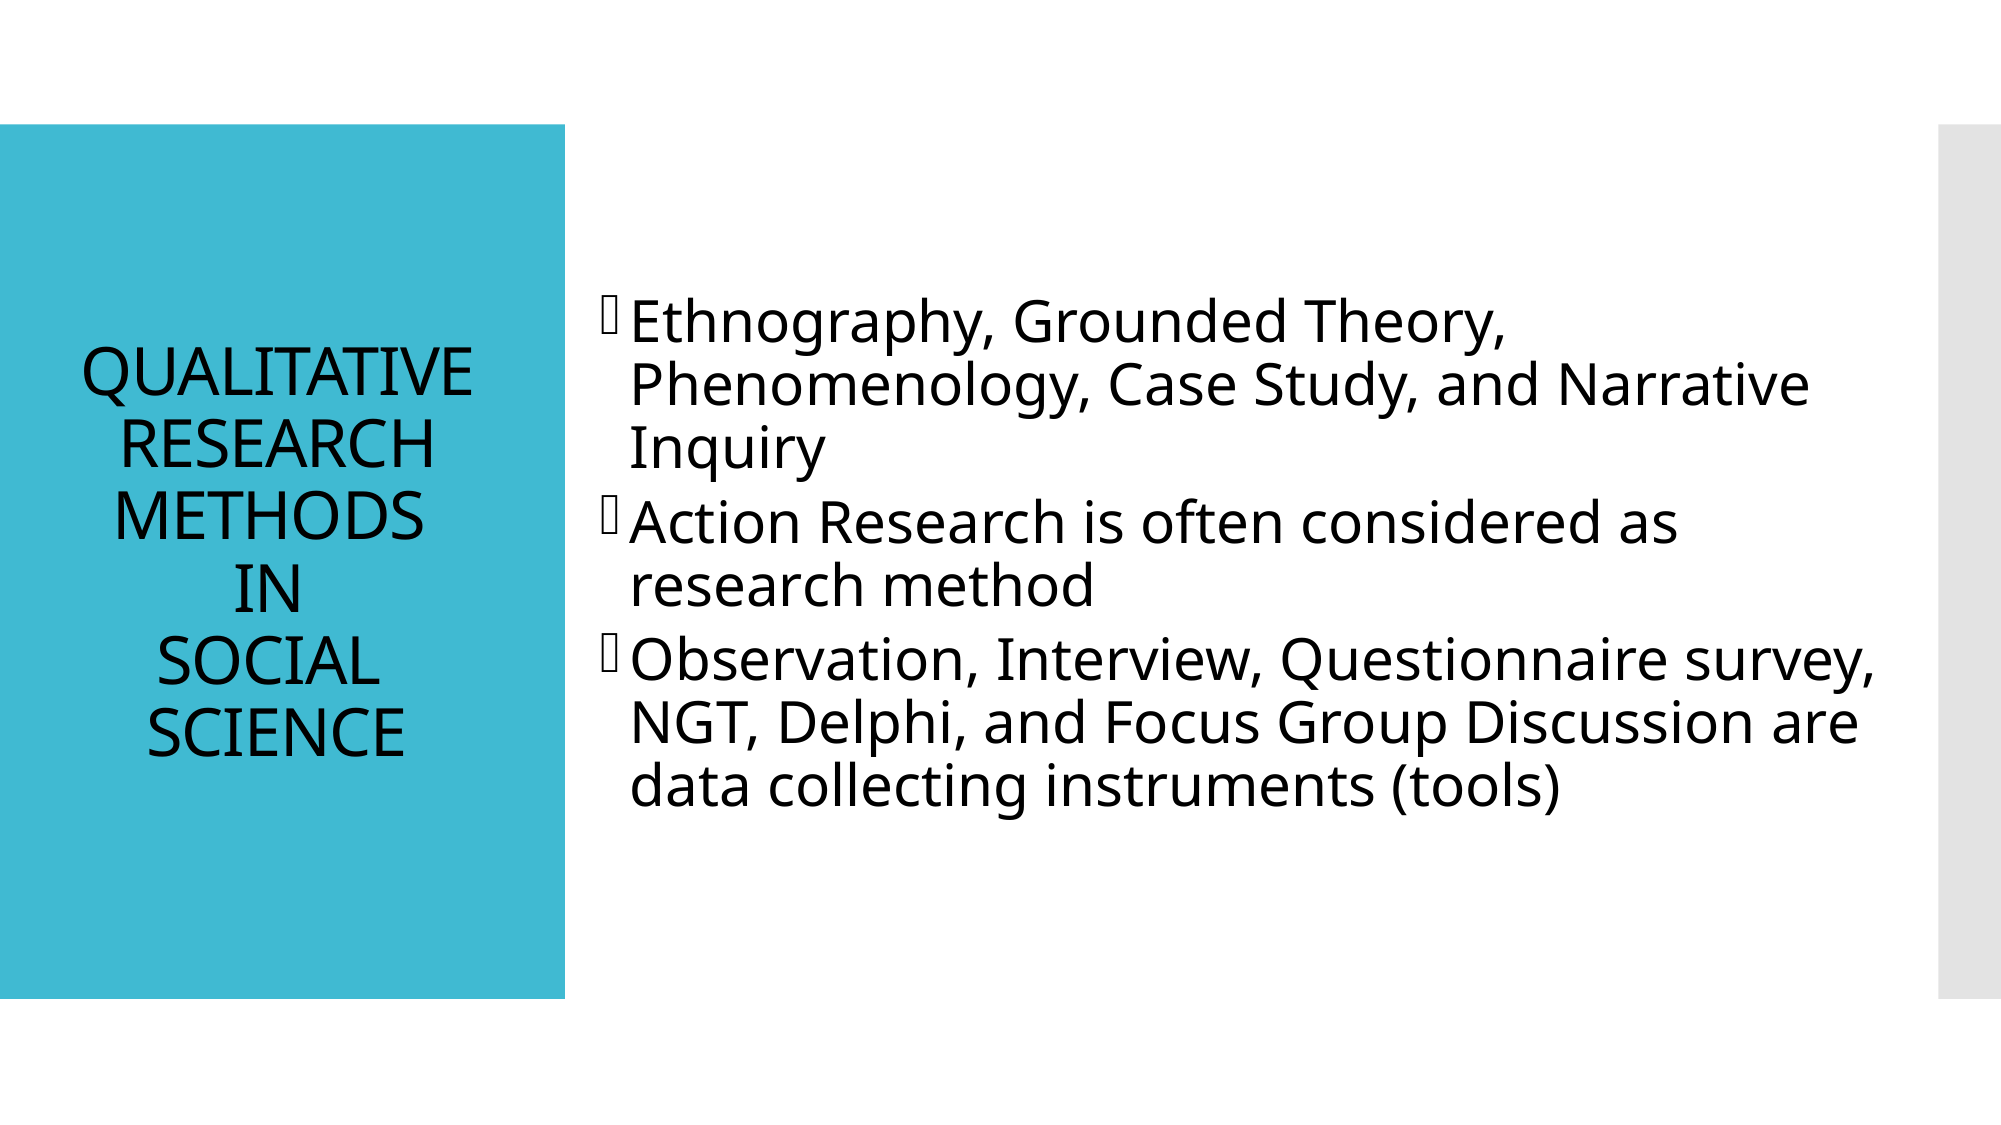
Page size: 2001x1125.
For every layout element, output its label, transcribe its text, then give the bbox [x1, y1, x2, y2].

title QUALITATIVE RESEARCH METHODS IN SOCIAL SCIENCE [0, 174, 555, 935]
list Ethnography, Grounded Theory, Phenomenology, Case Study, and Narrative Inquiry Action Research is often considered as research method Observation, Interview, Questionnaire survey, NGT, Delphi, and Focus Group Discussion are data collecting instruments (tools) [584, 284, 1935, 995]
